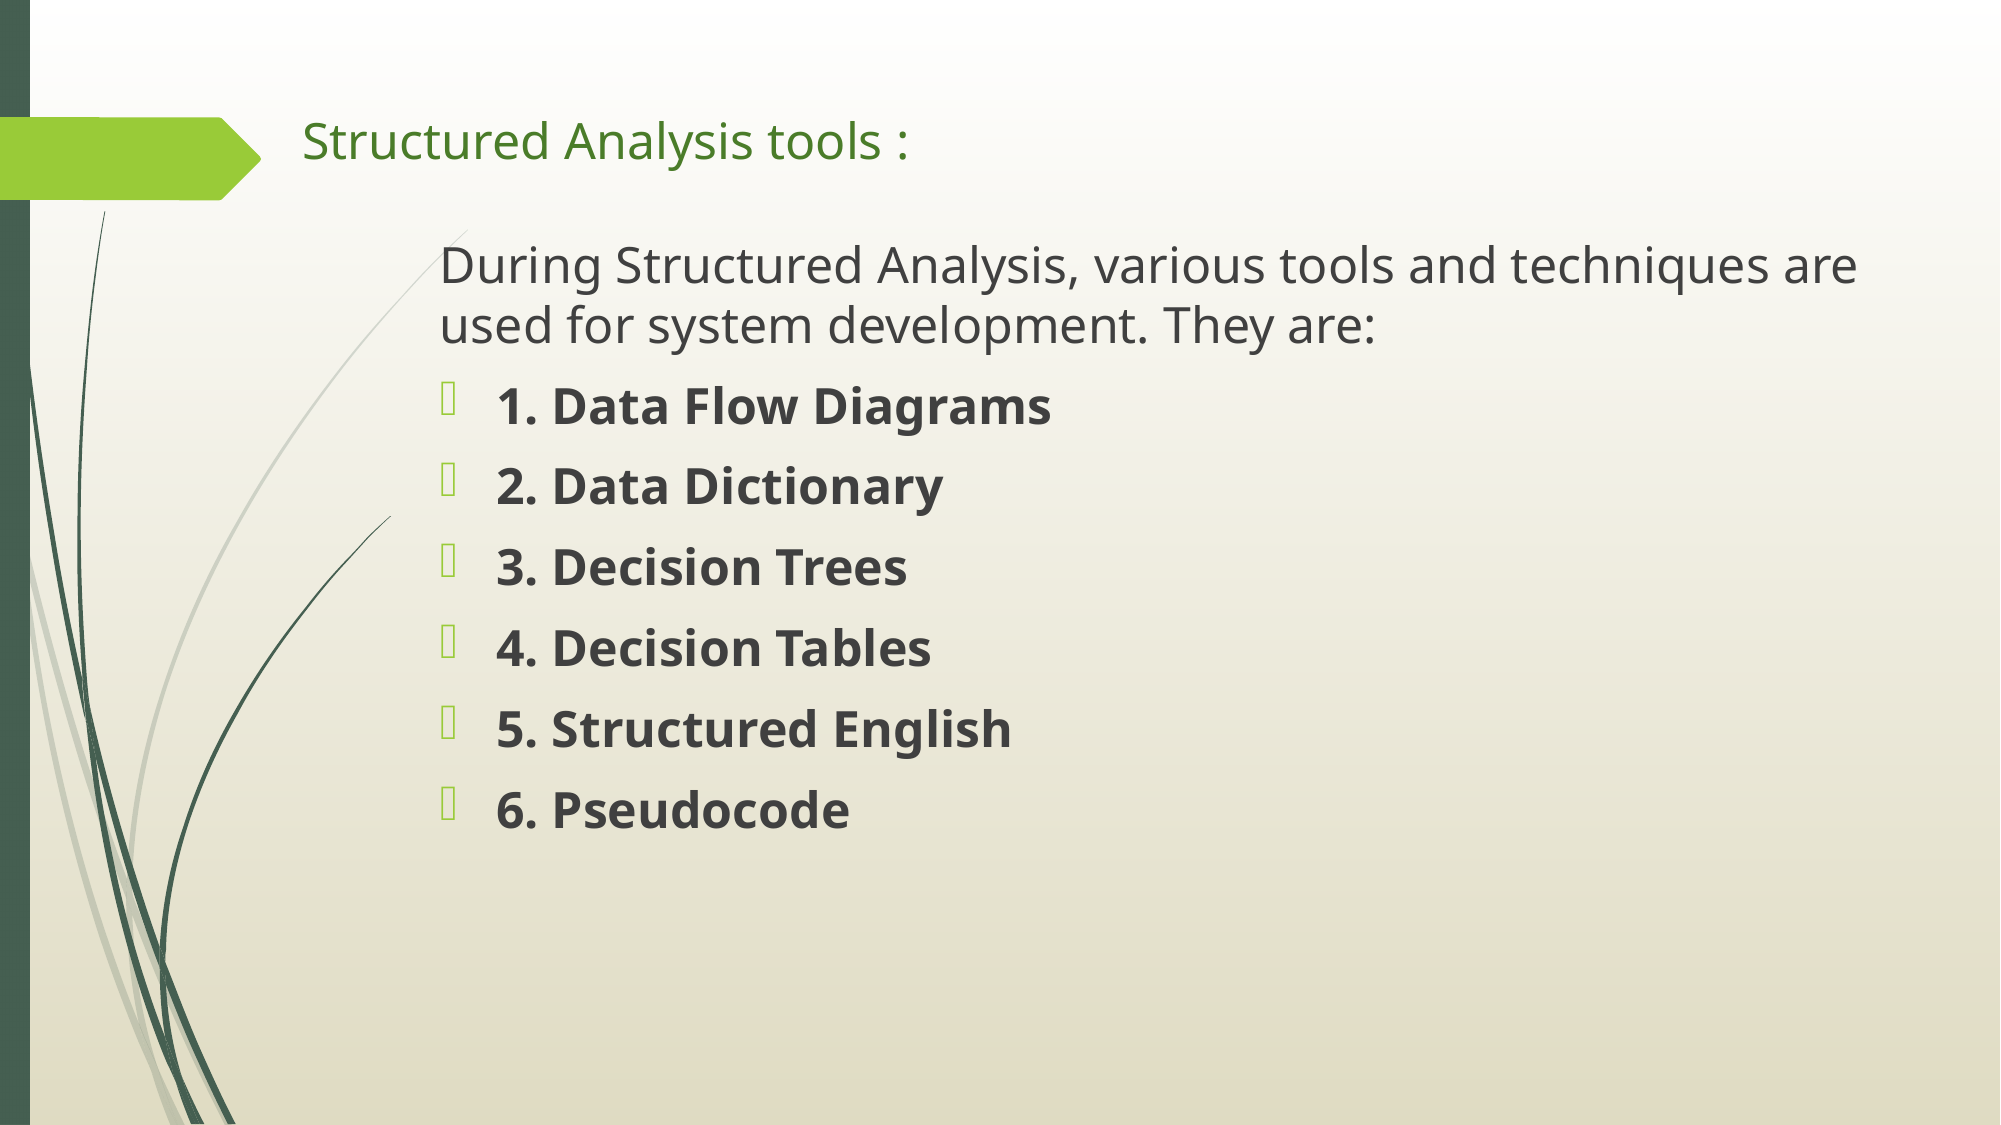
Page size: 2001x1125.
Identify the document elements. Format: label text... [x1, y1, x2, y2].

title Structured Analysis tools : [287, 102, 1888, 203]
list During Structured Analysis, various tools and techniques are used for system development. They are: 1. Data Flow Diagrams 2. Data Dictionary 3. Decision Trees 4. Decision Tables 5. Structured English 6. Pseudocode [424, 225, 1888, 1088]
